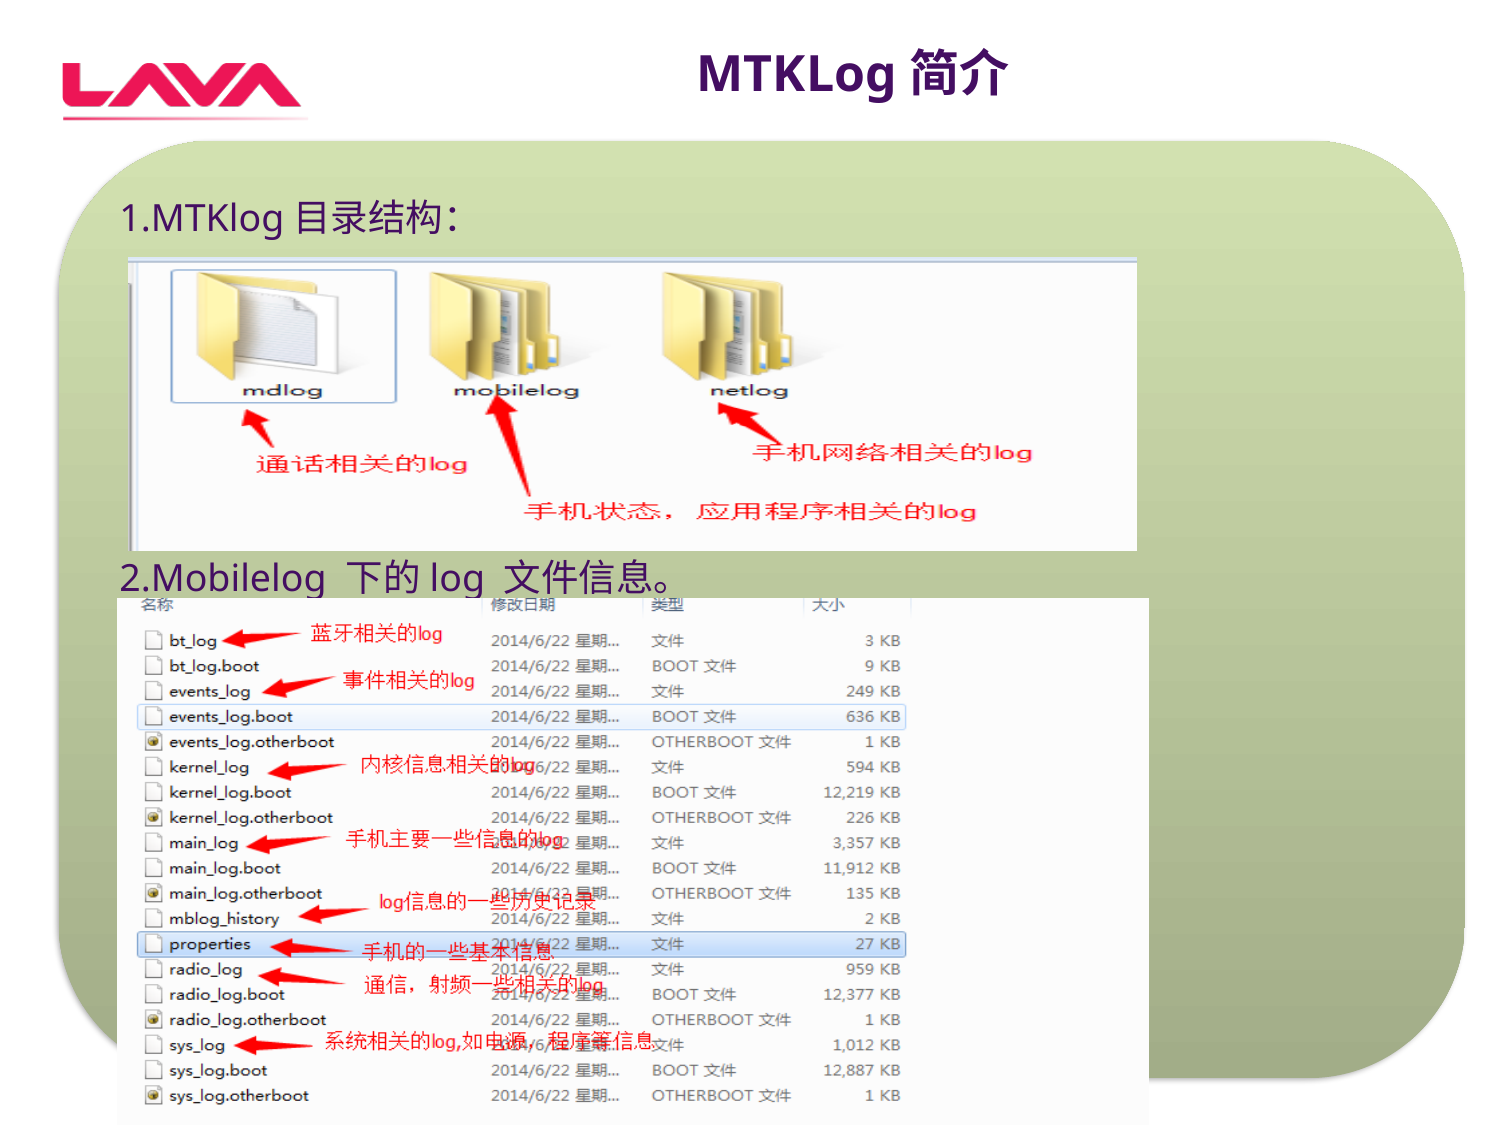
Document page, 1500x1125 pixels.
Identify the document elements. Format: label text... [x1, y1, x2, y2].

title MTKLog简介 [328, 23, 1378, 119]
picture [62, 62, 309, 125]
text_box 1.MTKlog目录结构： 2.Mobilelog 下的log 文件信息。 [58, 140, 1465, 1079]
picture [128, 257, 1137, 552]
picture [116, 598, 1149, 1125]
